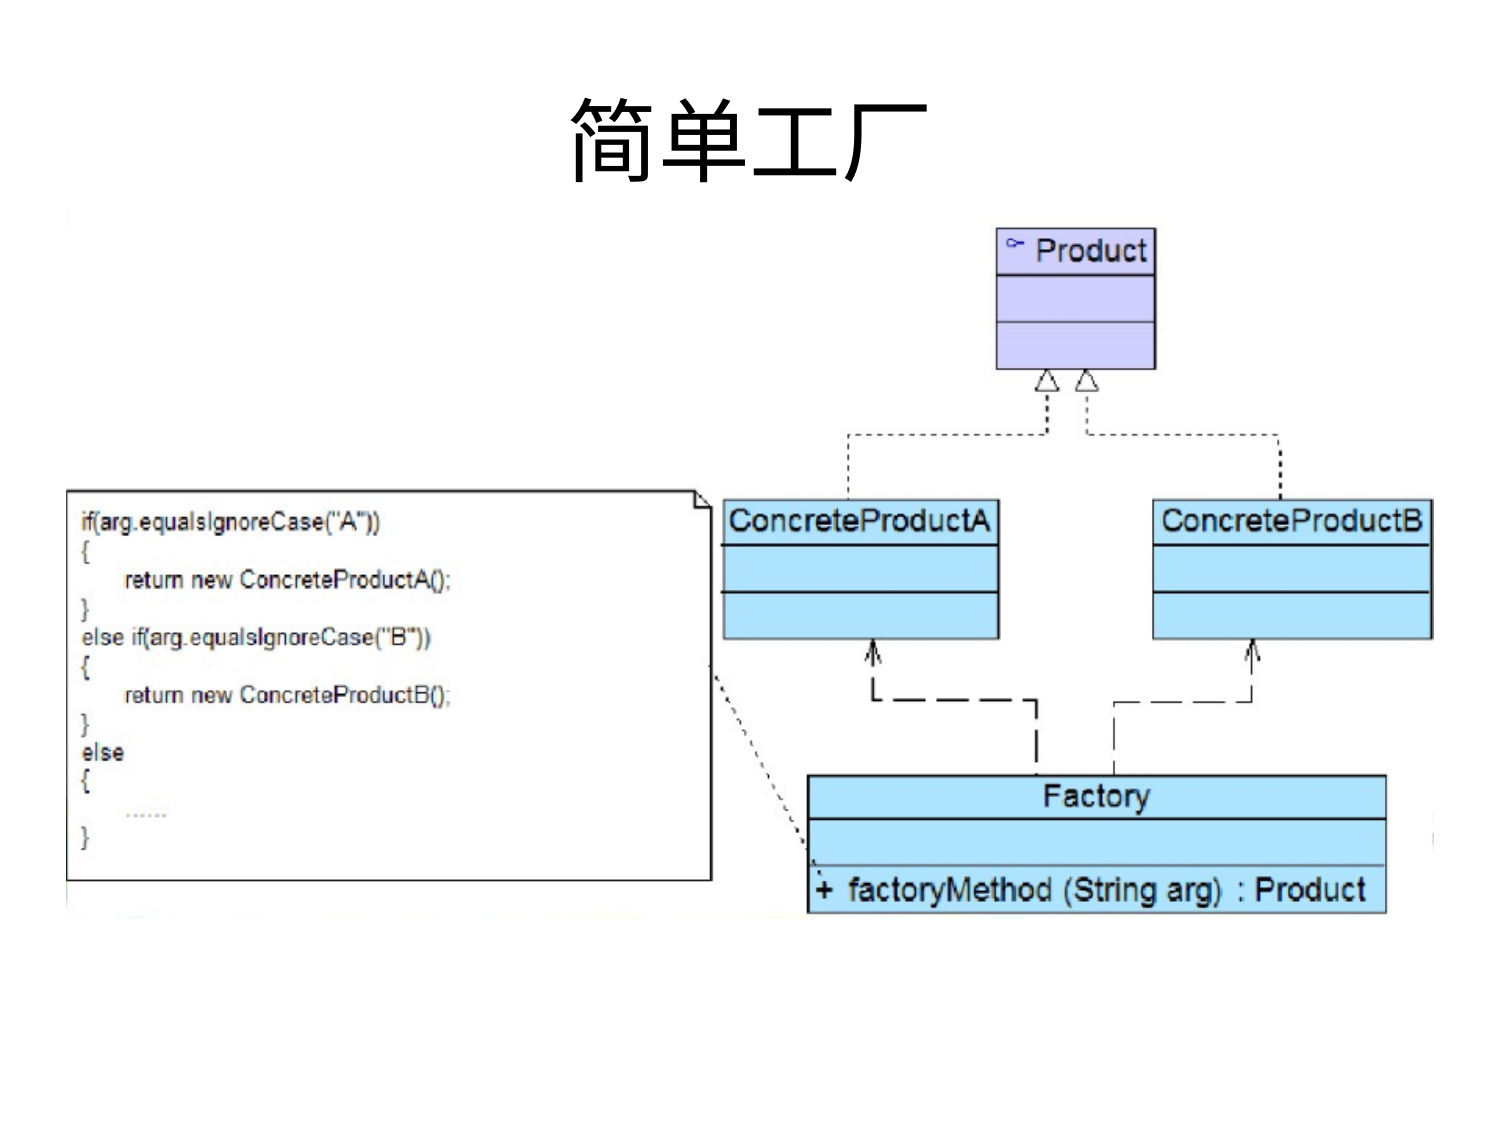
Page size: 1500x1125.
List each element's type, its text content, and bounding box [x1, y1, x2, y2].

title 简单工厂 [75, 45, 1425, 204]
picture [66, 206, 1434, 919]
